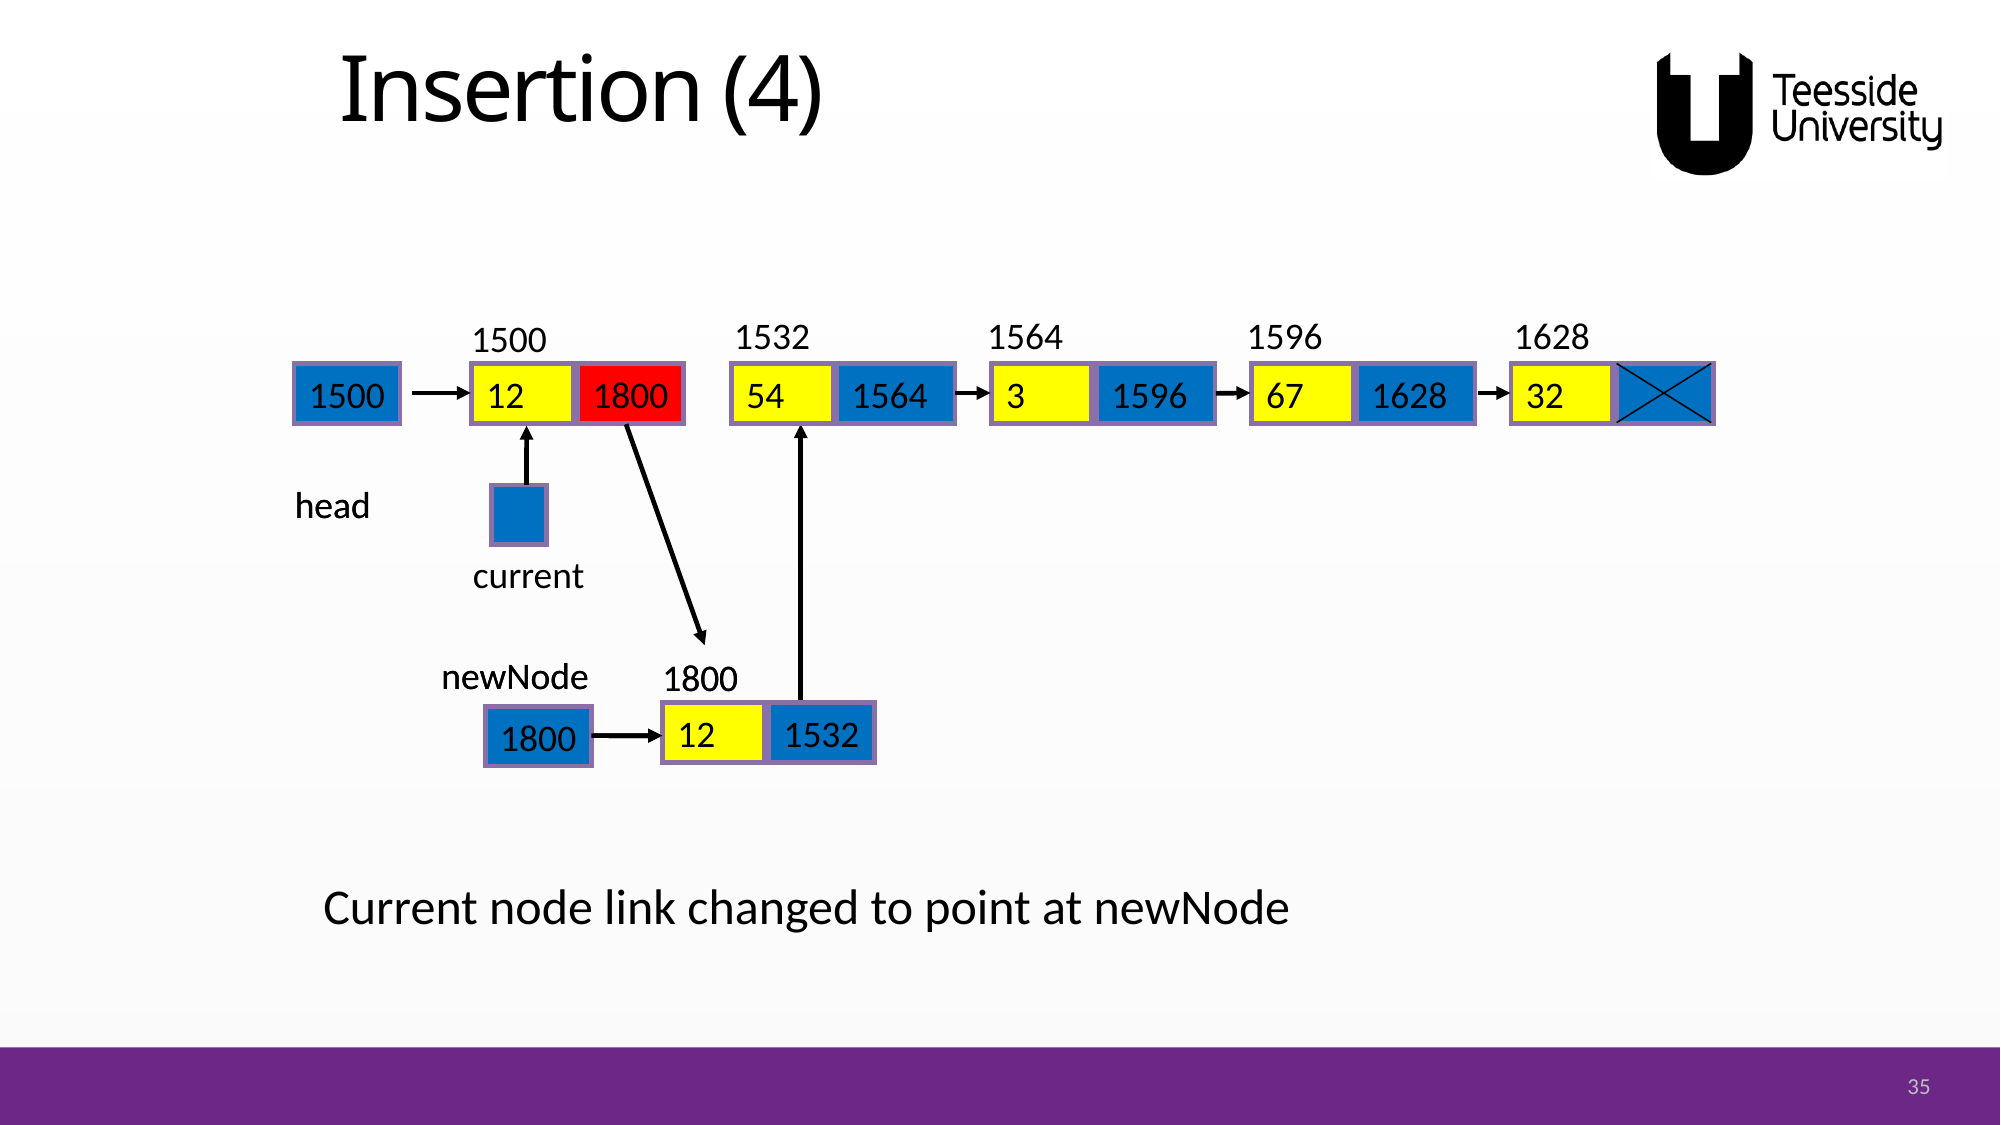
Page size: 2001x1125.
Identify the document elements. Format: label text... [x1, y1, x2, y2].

title Insertion (4) [324, 20, 1563, 150]
text_box 67 [1251, 363, 1354, 424]
text_box [1616, 363, 1714, 424]
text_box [425, 644, 876, 768]
text_box Current node link changed to point at newNode [308, 867, 1493, 942]
text_box 1532 [719, 304, 826, 365]
text_box [1478, 386, 1511, 400]
text_box 1564 [836, 363, 956, 424]
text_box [455, 425, 603, 605]
text_box 1596 [1096, 363, 1216, 424]
text_box 1628 [1356, 363, 1475, 424]
text_box [625, 424, 707, 641]
picture [1652, 48, 1946, 179]
text_box [955, 386, 991, 400]
text_box 1500 [456, 307, 563, 368]
text_box 1564 [972, 304, 1078, 365]
text_box head [280, 473, 387, 534]
text_box 54 [731, 363, 834, 424]
text_box [794, 424, 807, 641]
text_box [1215, 386, 1251, 400]
text_box 1800 [577, 363, 684, 424]
text_box 1628 [1499, 304, 1605, 365]
slide_number 35 [1833, 1068, 1946, 1103]
text_box [412, 386, 471, 400]
text_box 12 [471, 363, 574, 424]
text_box 1596 [1231, 304, 1338, 365]
text_box 1500 [294, 363, 400, 424]
text_box 3 [991, 363, 1092, 424]
text_box 32 [1510, 363, 1613, 424]
